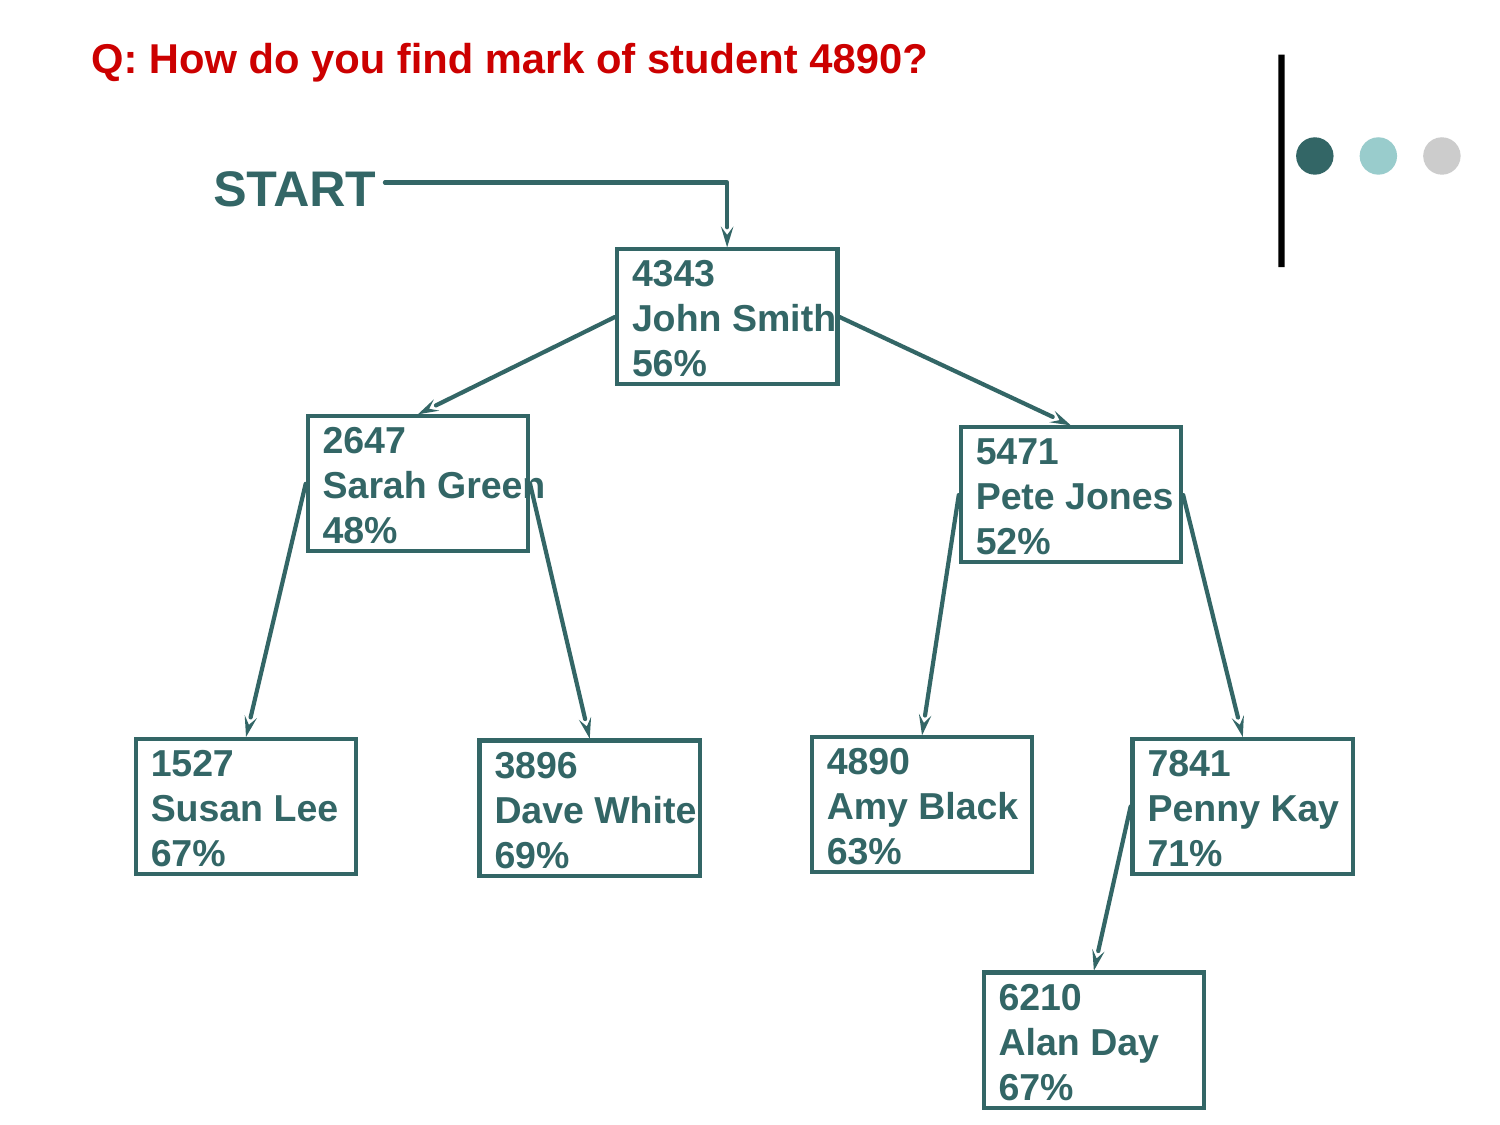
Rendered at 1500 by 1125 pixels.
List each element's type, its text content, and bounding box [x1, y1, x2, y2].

text_box Q: How do you find mark of student 4890? [76, 24, 1076, 140]
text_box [135, 148, 1354, 1108]
